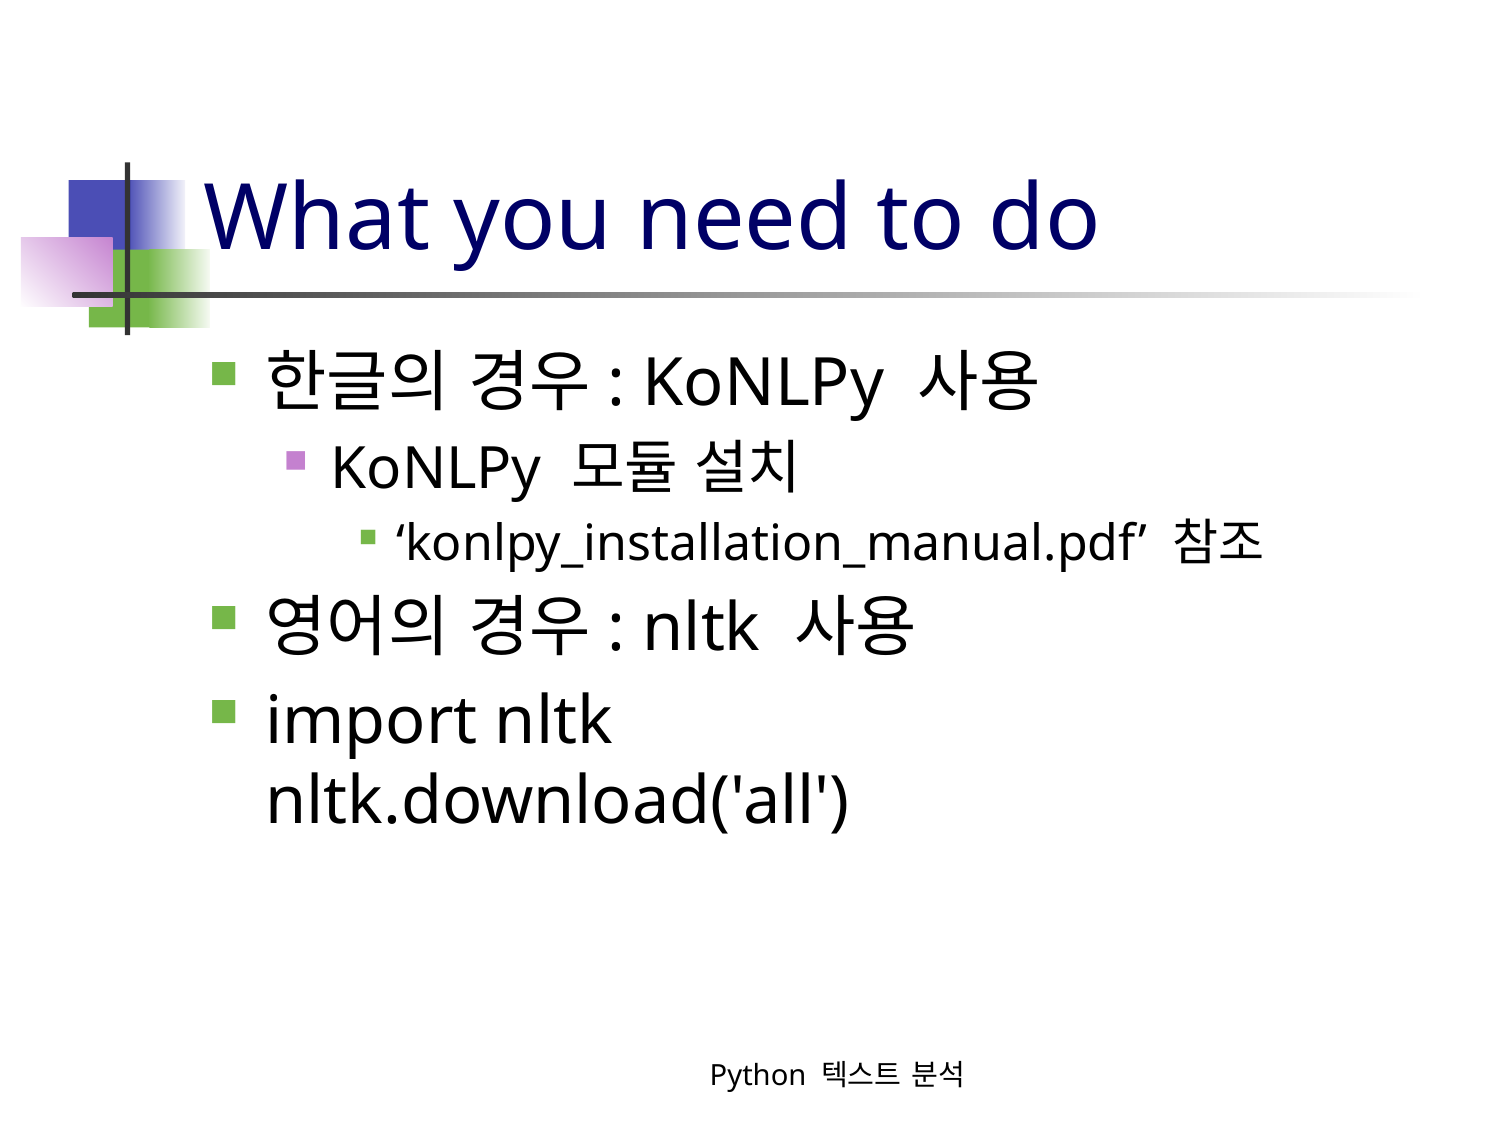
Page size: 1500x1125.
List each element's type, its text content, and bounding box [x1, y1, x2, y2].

title What you need to do [188, 35, 1468, 275]
list 한글의 경우: KoNLPy 사용 KoNLPy 모듈 설치 ‘konlpy_installation_manual.pdf’ 참조 영어의 경우: nltk 사용 import nltk nltk.download('all') [193, 331, 1469, 1006]
footer Python 텍스트 분석 [600, 1024, 1075, 1100]
